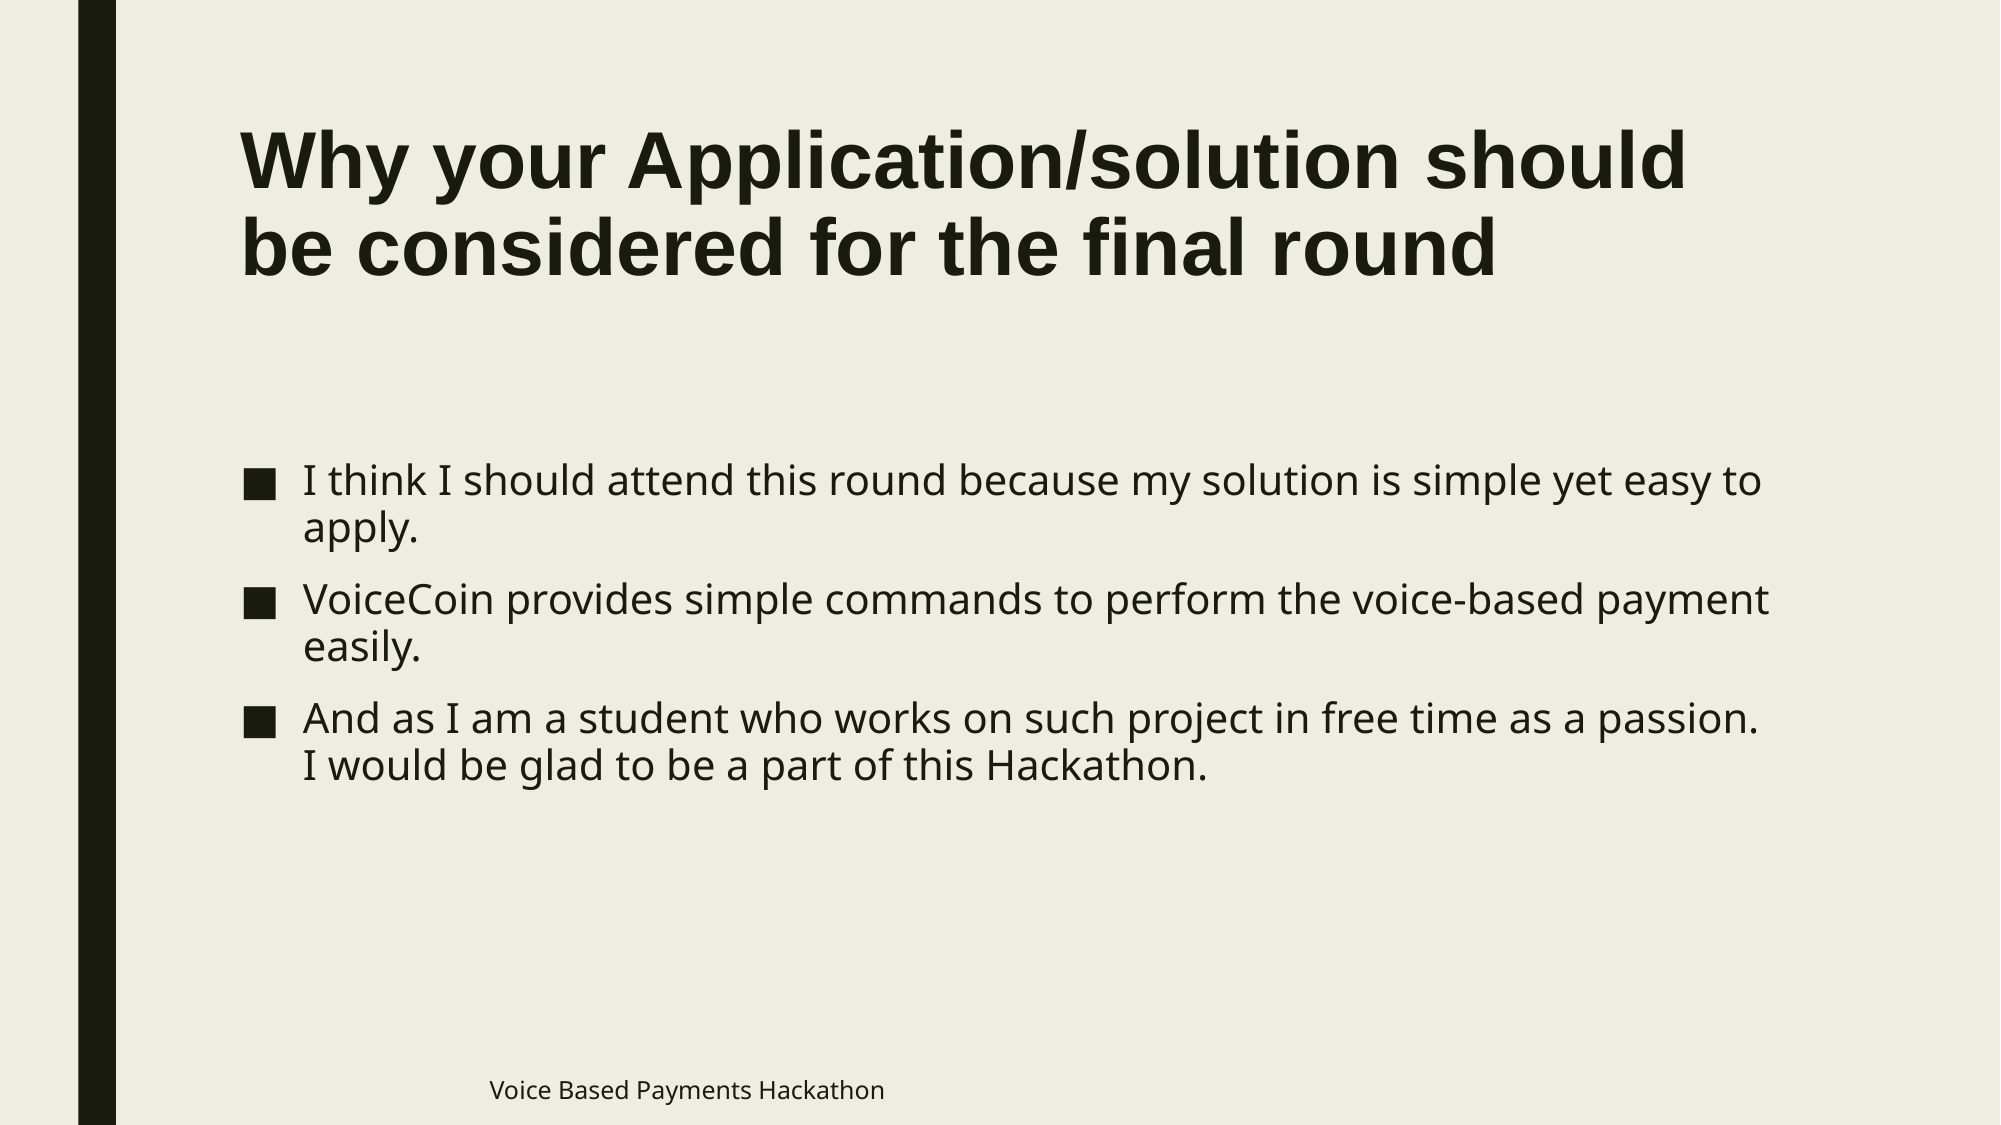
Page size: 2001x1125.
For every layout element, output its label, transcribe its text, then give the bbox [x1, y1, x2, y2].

footer Voice Based Payments Hackathon [474, 1058, 1505, 1125]
title Why your Application/solution should be considered for the final round [225, 112, 1800, 357]
list I think I should attend this round because my solution is simple yet easy to apply. VoiceCoin provides simple commands to perform the voice-based payment easily. And as I am a student who works on such project in free time as a passion. I would be glad to be a part of this Hackathon. [225, 375, 1800, 963]
